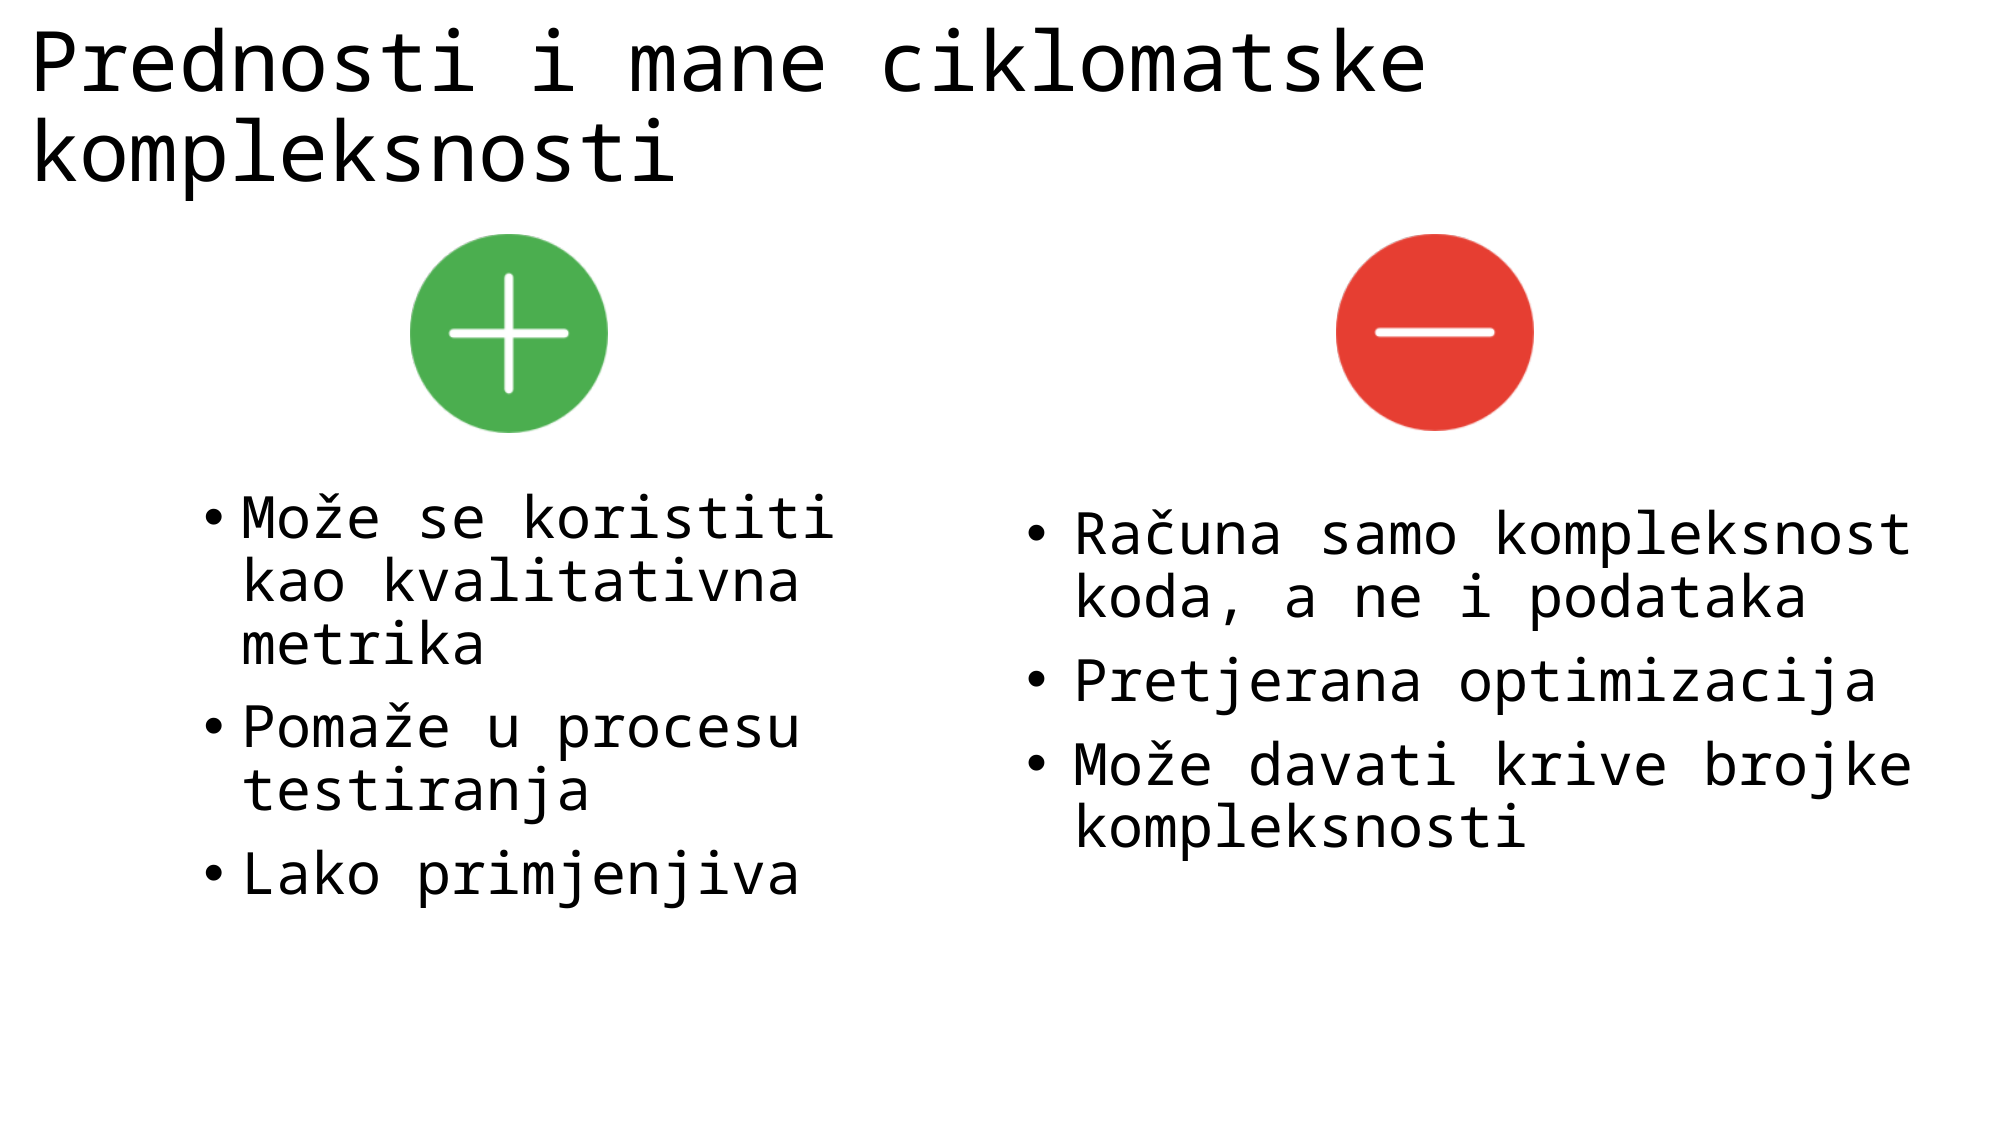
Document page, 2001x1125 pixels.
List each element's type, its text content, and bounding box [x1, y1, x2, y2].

title Prednosti i mane ciklomatske kompleksnosti [14, 0, 1986, 220]
text_box Računa samo kompleksnost koda, a ne i podataka Pretjerana optimizacija Može davati krive brojke kompleksnosti [1011, 405, 1944, 868]
picture [1336, 234, 1534, 431]
list Može se koristiti kao kvalitativna metrika Pomaže u procesu testiranja Lako primjenjiva [188, 480, 868, 1005]
picture [410, 234, 608, 433]
